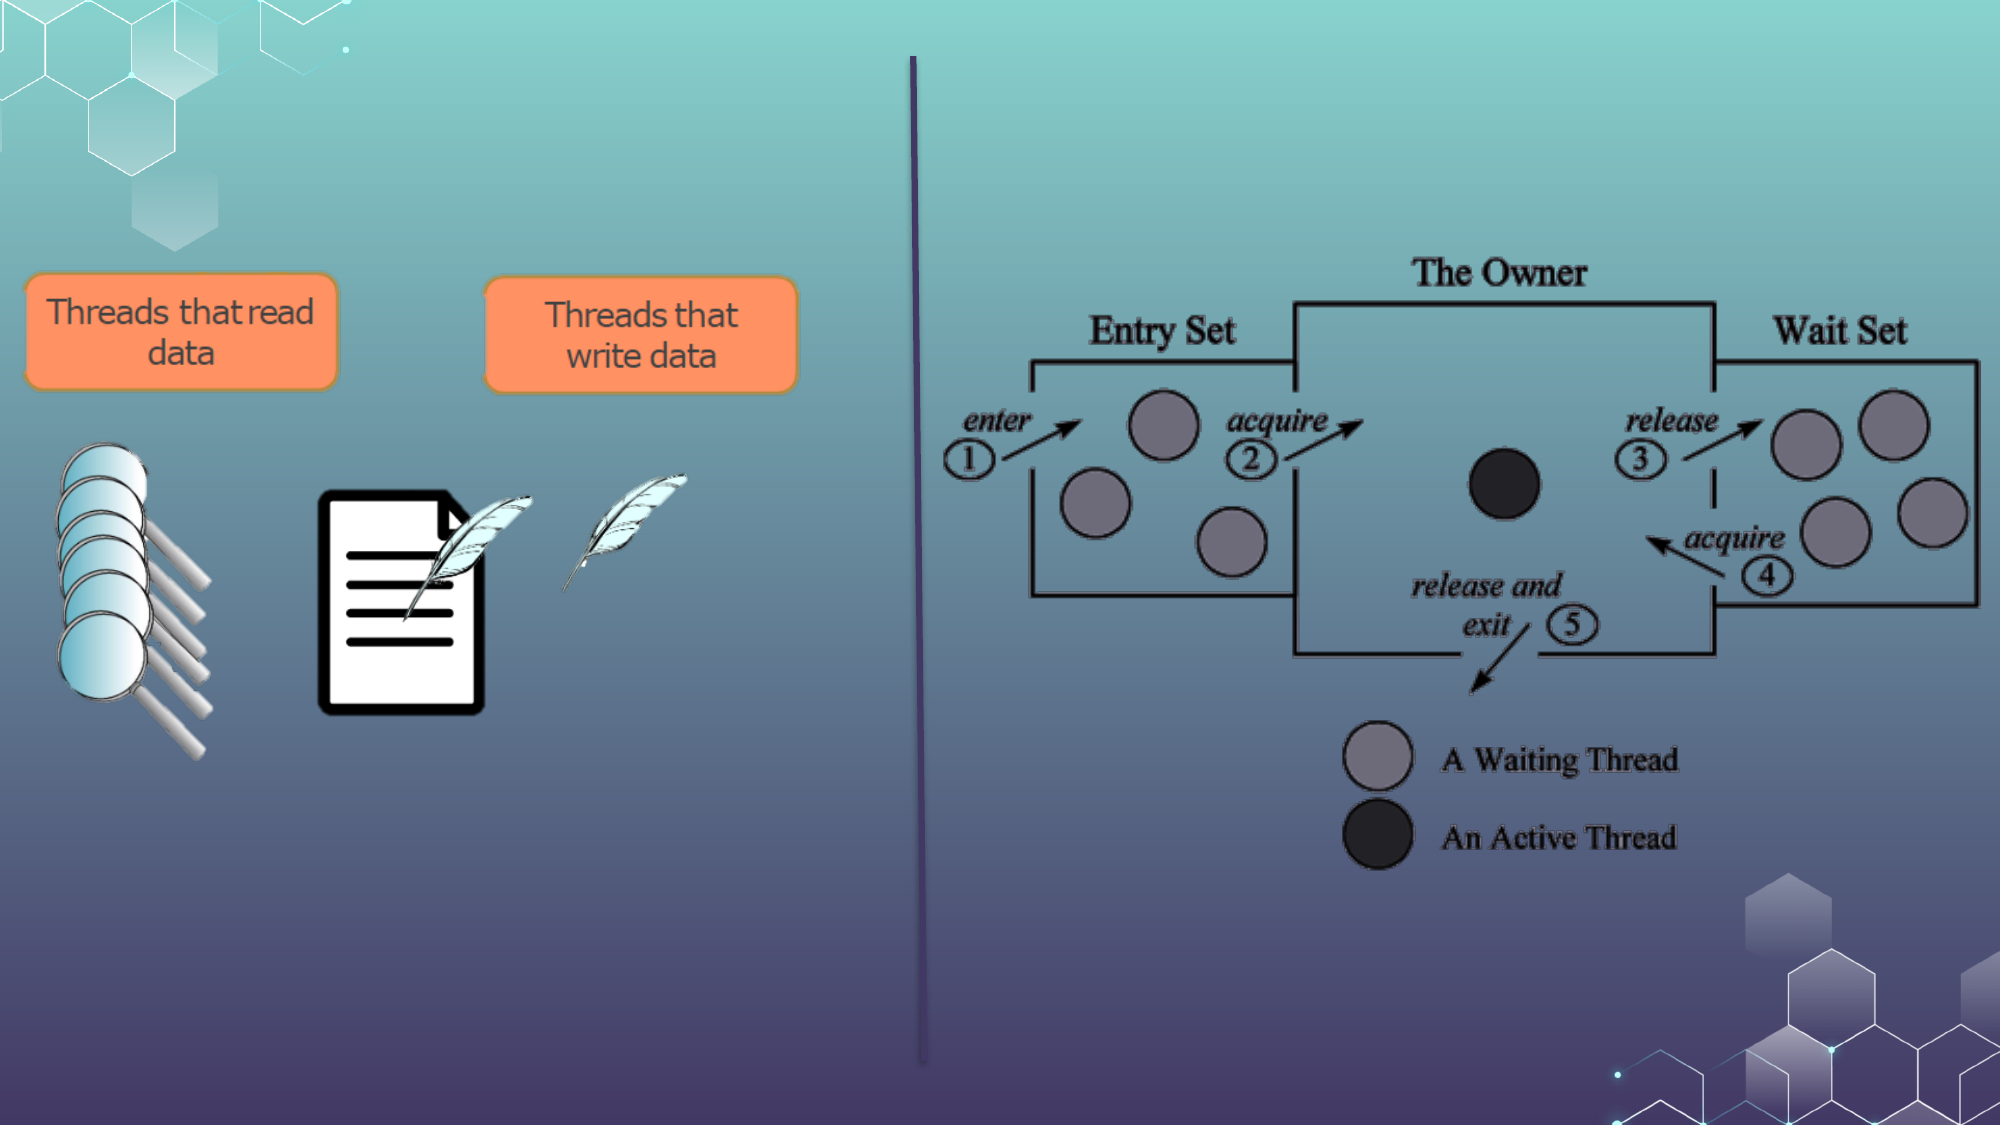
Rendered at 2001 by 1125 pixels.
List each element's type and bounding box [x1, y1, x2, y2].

picture [0, 0, 913, 798]
text_box [913, 55, 925, 1061]
picture [942, 241, 2001, 1125]
